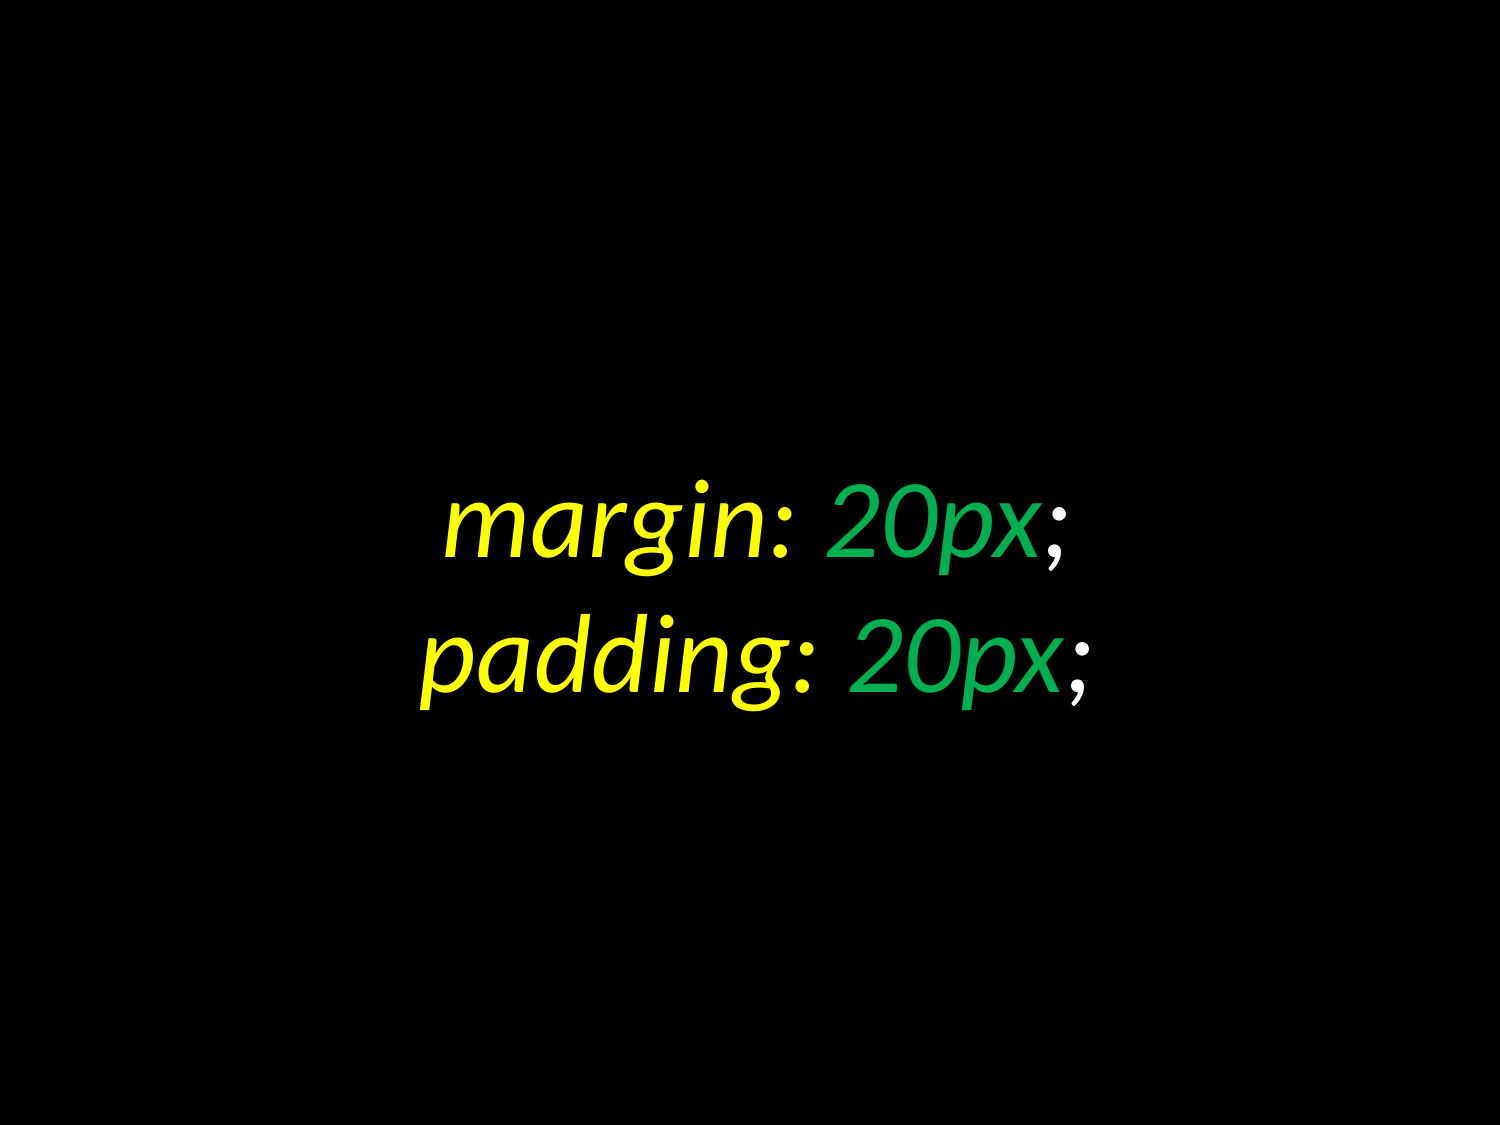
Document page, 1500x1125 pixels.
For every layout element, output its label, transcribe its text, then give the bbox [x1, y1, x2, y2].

text_box margin: 20px; padding: 20px; [131, 437, 1382, 722]
